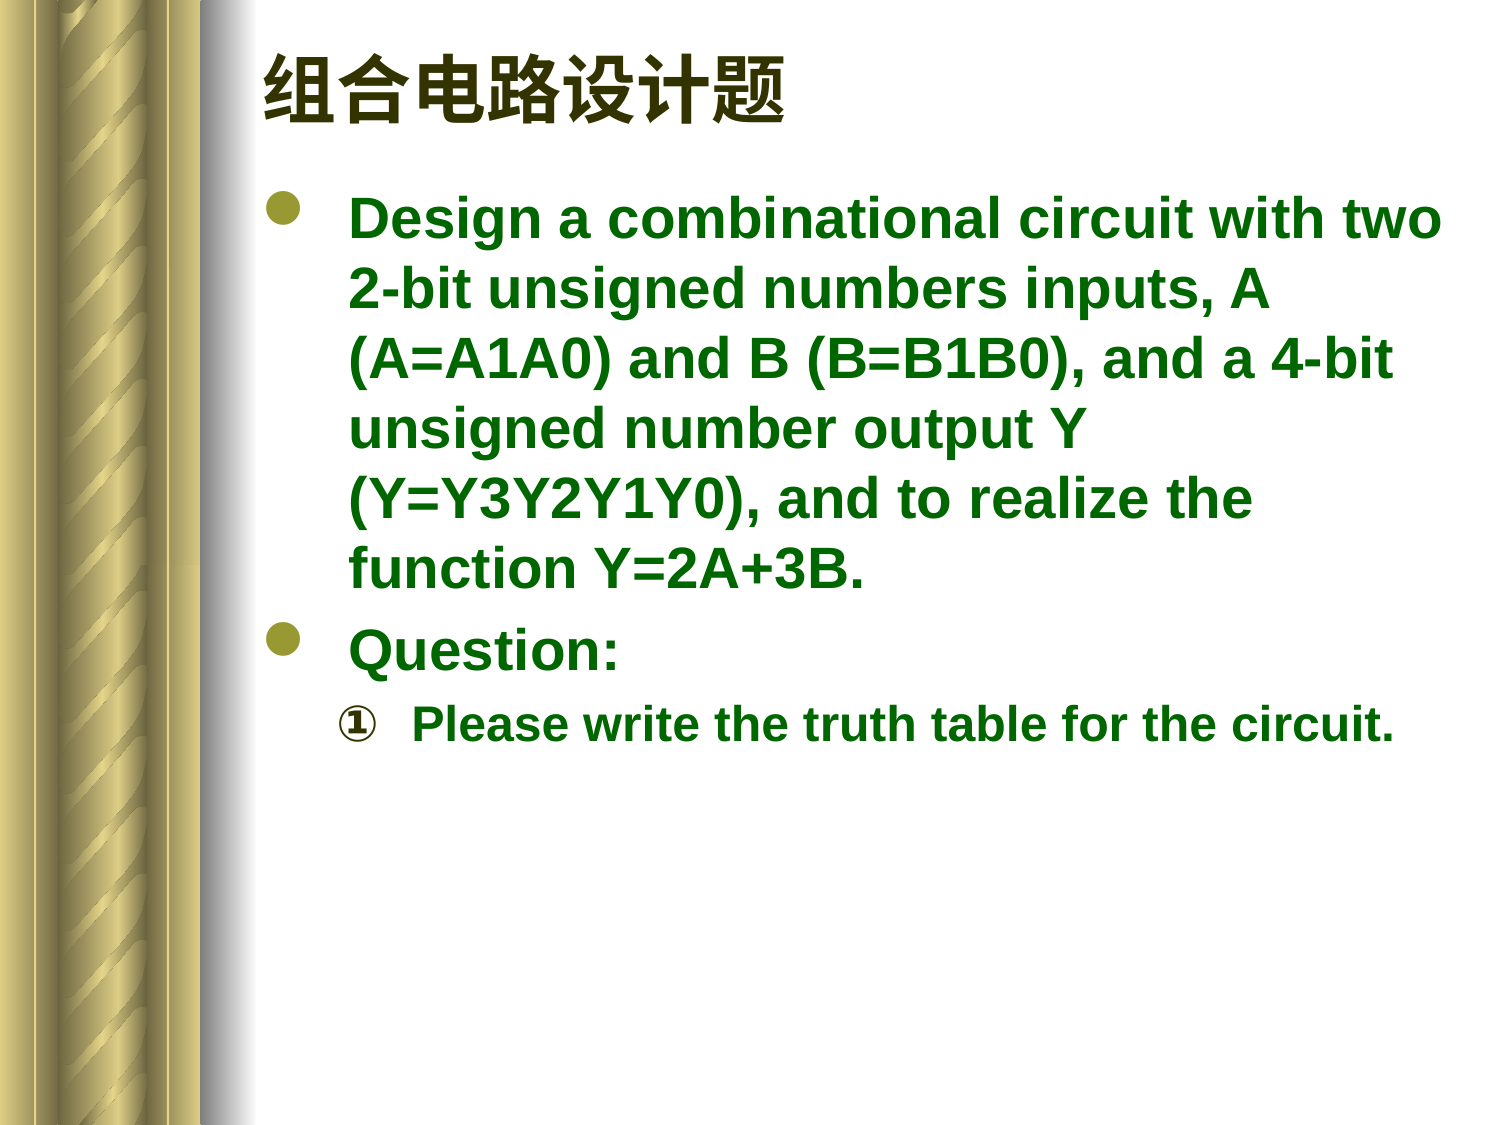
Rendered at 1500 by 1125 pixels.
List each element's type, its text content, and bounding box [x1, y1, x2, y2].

title 组合电路设计题 [246, 37, 1475, 138]
list Design a combinational circuit with two 2-bit unsigned numbers inputs, A (A=A1A0) and B (B=B1B0), and a 4-bit unsigned number output Y (Y=Y3Y2Y1Y0), and to realize the function Y=2A+3B. Question: Please write the truth table for the circuit. [246, 172, 1475, 1024]
